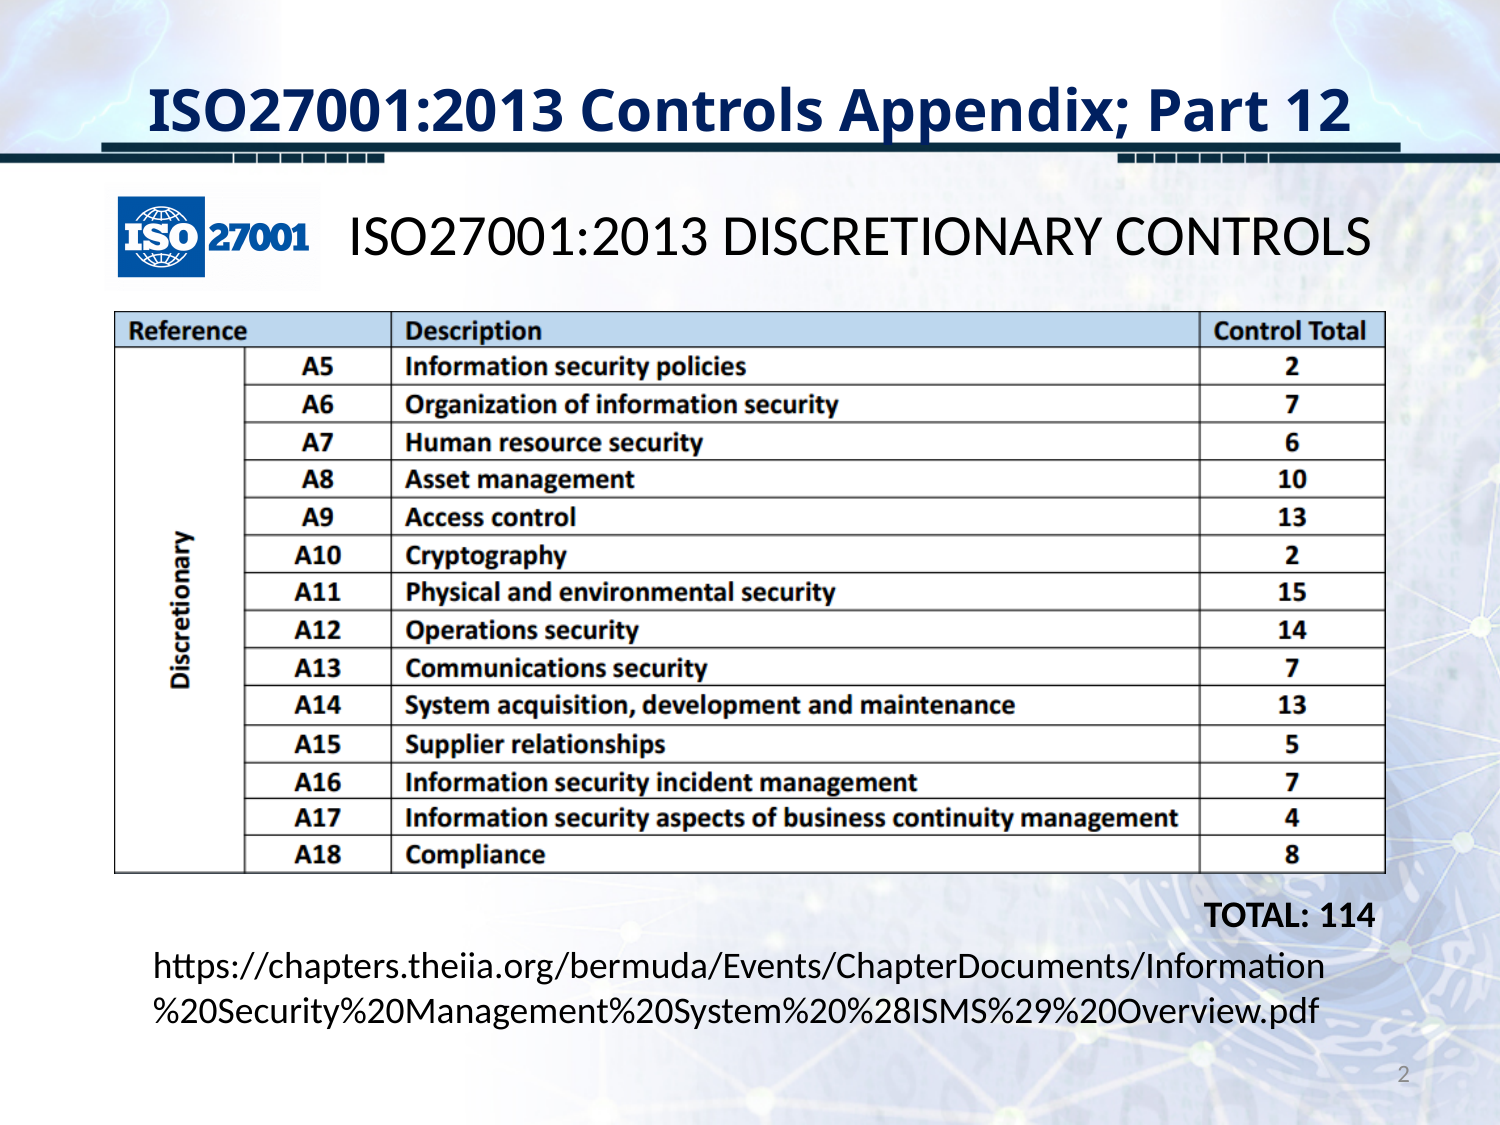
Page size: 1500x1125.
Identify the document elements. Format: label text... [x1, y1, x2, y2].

text_box ISO27001:2013 DISCRETIONARY CONTROLS [333, 189, 1388, 275]
title ISO27001:2013 Controls Appendix; Part 12 [75, 34, 1425, 182]
slide_number 2 [1074, 1042, 1425, 1103]
picture [0, 0, 1500, 1125]
text_box https://chapters.theiia.org/bermuda/Events/ChapterDocuments/Information%20Security%20Management%20System%20%28ISMS%29%20Overview.pdf [138, 933, 1412, 1039]
text_box TOTAL: 114 [1189, 882, 1391, 942]
